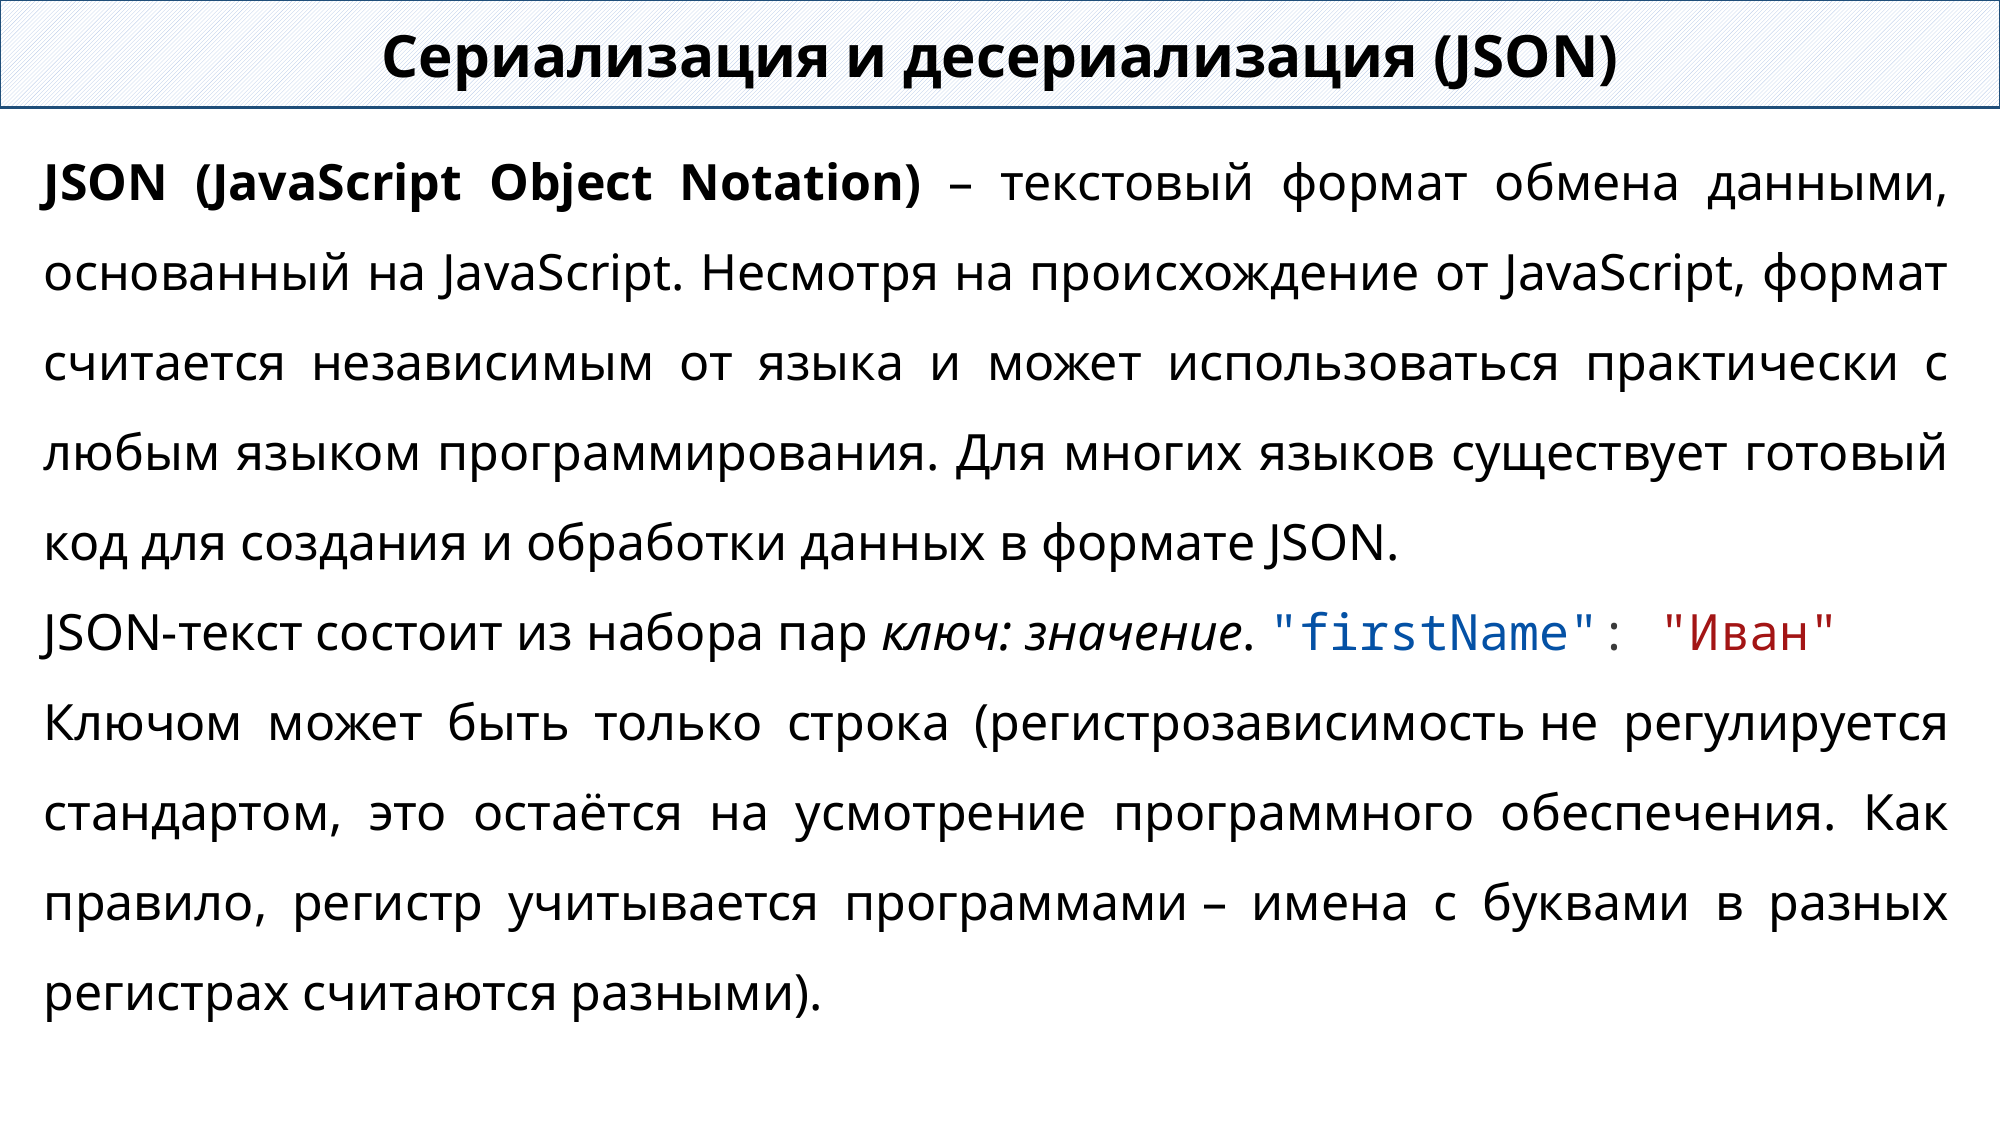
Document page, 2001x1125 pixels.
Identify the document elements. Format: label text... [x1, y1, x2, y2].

text_box JSON (JavaScript Object Notation) – текстовый формат обмена данными, основанный на JavaScript. Несмотря на происхождение от JavaScript, формат считается независимым от языка и может использоваться практически с любым языком программирования. Для многих языков существует готовый код для создания и обработки данных в формате JSON. JSON-текст состоит из набора пар ключ: значение. "firstName": "Иван" Ключом может быть только строка (регистрозависимость не регулируется стандартом, это остаётся на усмотрение программного обеспечения. Как правило, регистр учитывается программами – имена с буквами в разных регистрах считаются разными). [29, 113, 1965, 1029]
text_box Сериализация и десериализация (JSON) [0, 0, 2000, 108]
